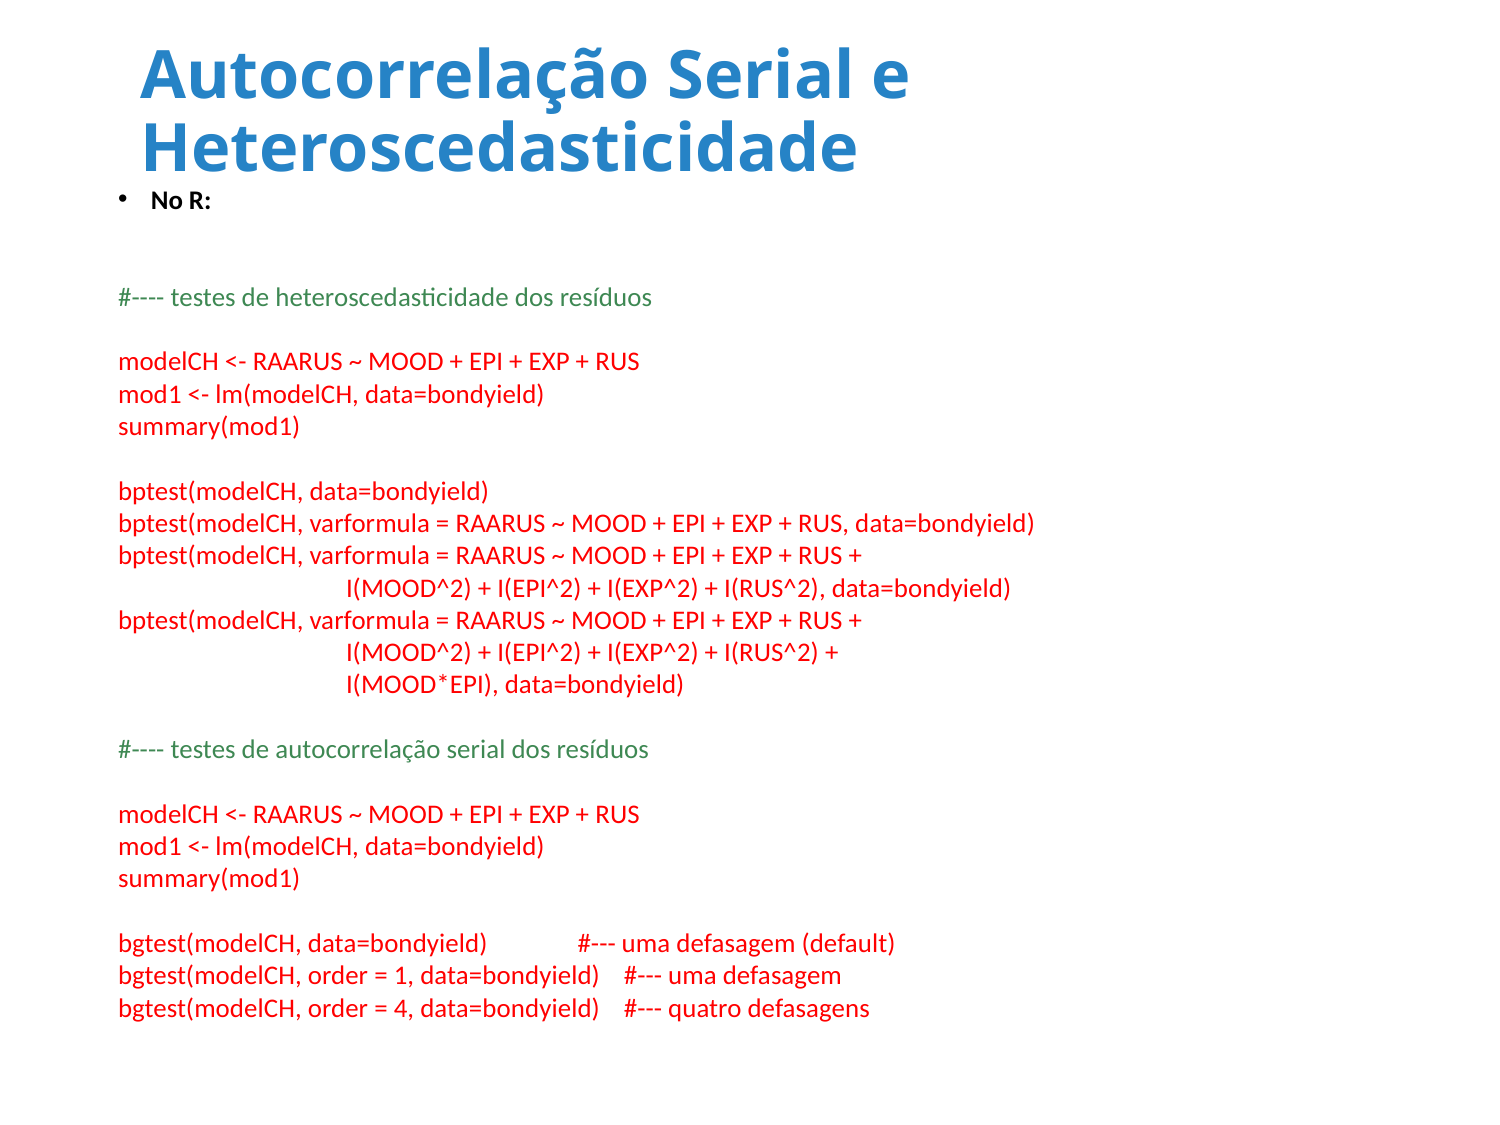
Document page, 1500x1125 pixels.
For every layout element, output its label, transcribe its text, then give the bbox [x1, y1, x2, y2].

list No R: #---- testes de heteroscedasticidade dos resíduos modelCH <- RAARUS ~ MOOD + EPI + EXP + RUS mod1 <- lm(modelCH, data=bondyield) summary(mod1) bptest(modelCH, data=bondyield) bptest(modelCH, varformula = RAARUS ~ MOOD + EPI + EXP + RUS, data=bondyield) bptest(modelCH, varformula = RAARUS ~ MOOD + EPI + EXP + RUS + I(MOOD^2) + I(EPI^2) + I(EXP^2) + I(RUS^2), data=bondyield) bptest(modelCH, varformula = RAARUS ~ MOOD + EPI + EXP + RUS + I(MOOD^2) + I(EPI^2) + I(EXP^2) + I(RUS^2) + I(MOOD*EPI), data=bondyield) #---- testes de autocorrelação serial dos resíduos modelCH <- RAARUS ~ MOOD + EPI + EXP + RUS mod1 <- lm(modelCH, data=bondyield) summary(mod1) bgtest(modelCH, data=bondyield) #--- uma defasagem (default) bgtest(modelCH, order = 1, data=bondyield) #--- uma defasagem bgtest(modelCH, order = 4, data=bondyield) #--- quatro defasagens [103, 174, 1425, 1038]
title Autocorrelação Serial e Heteroscedasticidade [125, 75, 1413, 152]
